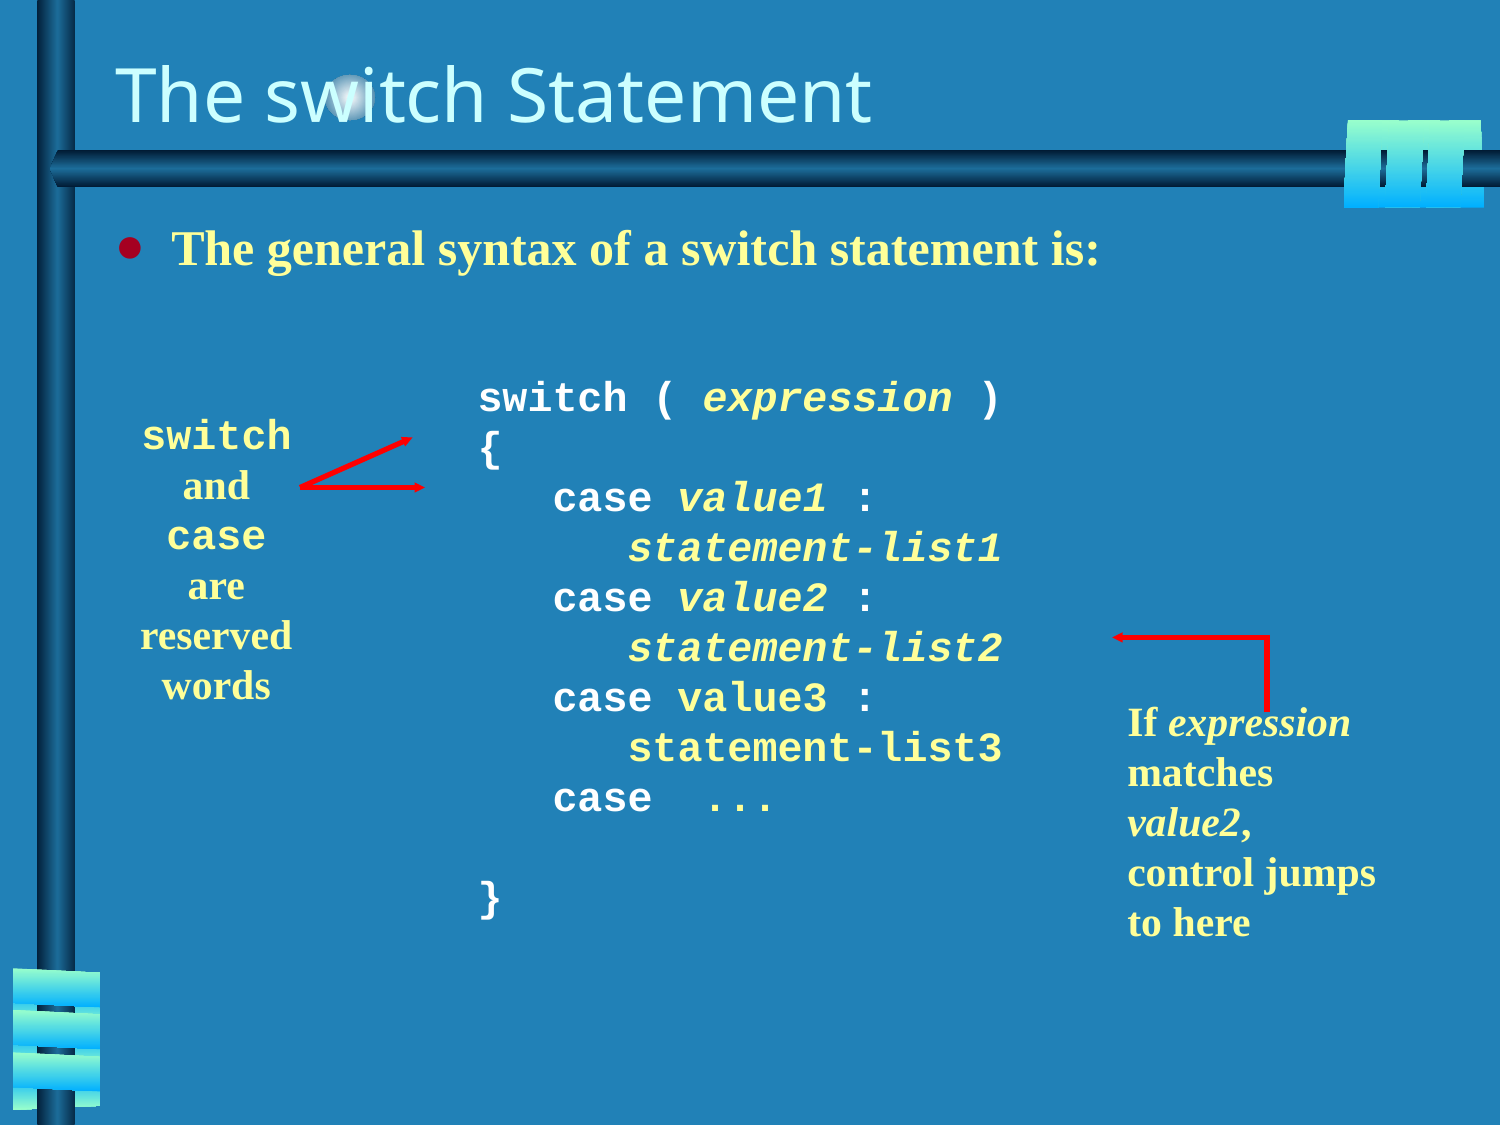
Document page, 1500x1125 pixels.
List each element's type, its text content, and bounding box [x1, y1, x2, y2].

list The general syntax of a switch statement is: [99, 207, 1463, 313]
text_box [124, 399, 426, 716]
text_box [1112, 637, 1423, 928]
title The switch Statement [100, 32, 1345, 145]
text_box switch ( expression ) { case value1 : statement-list1 case value2 : statement-list2 case value3 : statement-list3 case ... } [462, 362, 1018, 928]
